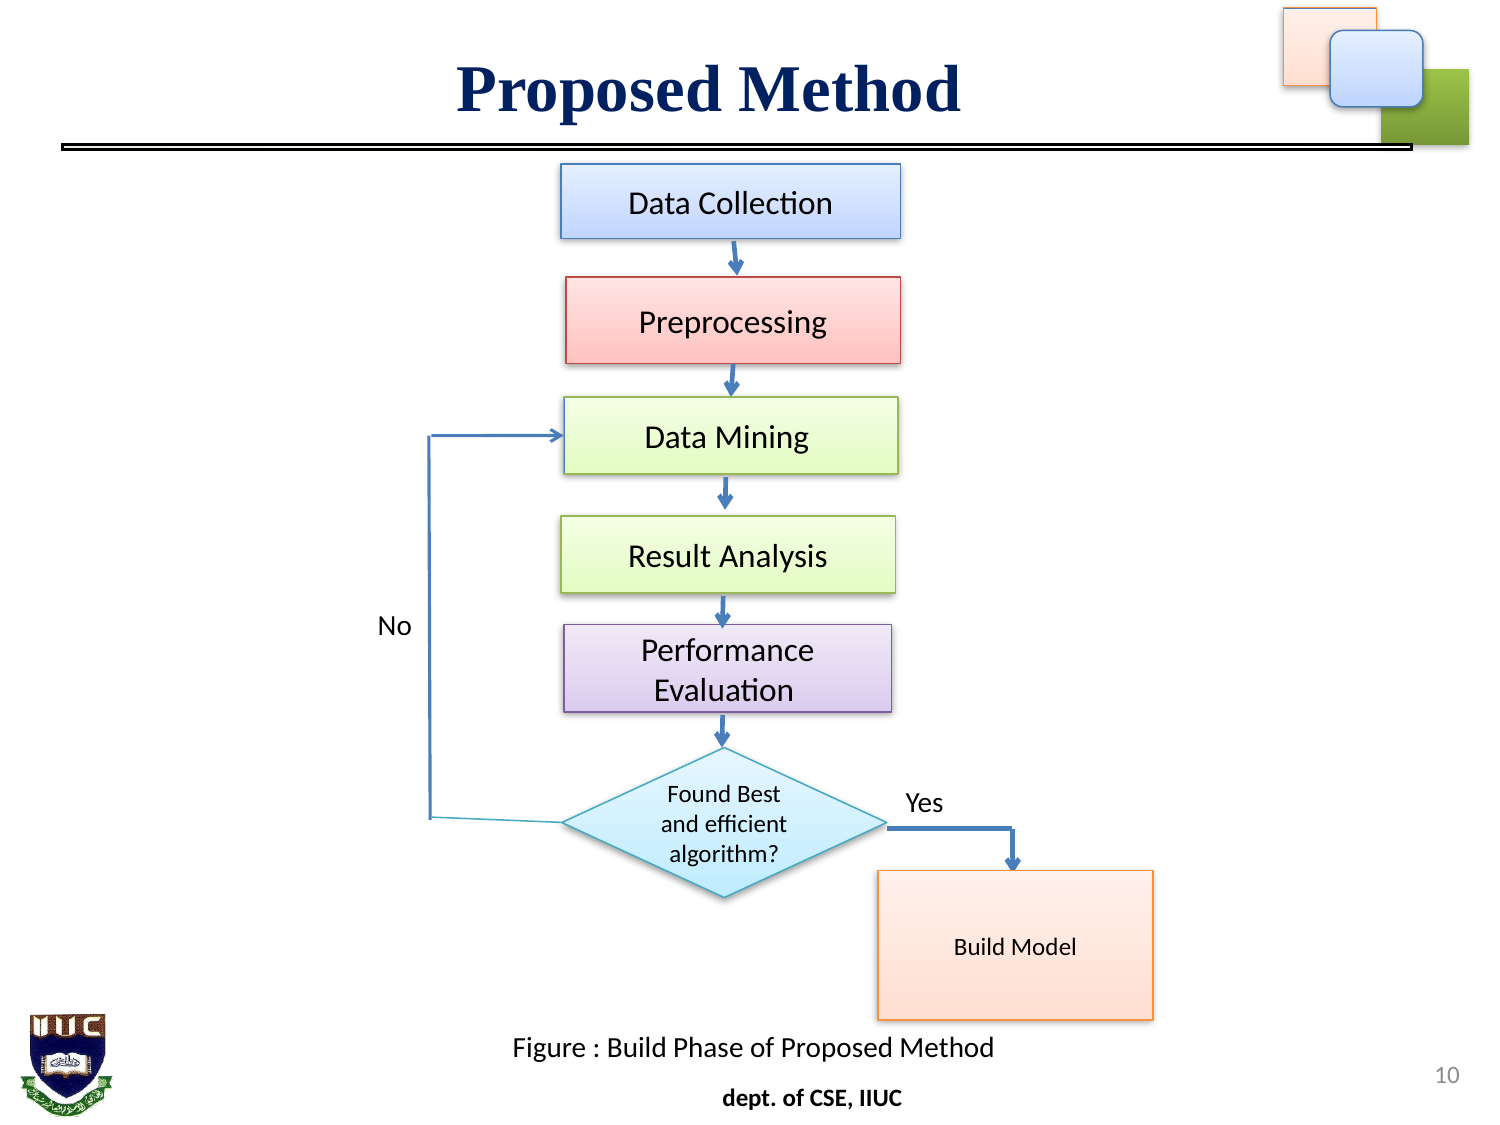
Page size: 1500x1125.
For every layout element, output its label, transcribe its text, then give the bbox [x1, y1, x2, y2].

text_box Performance Evaluation [563, 624, 892, 713]
text_box [1329, 29, 1424, 108]
text_box Build Model [877, 870, 1154, 1021]
text_box Proposed Method [441, 37, 1011, 133]
text_box Result Analysis [560, 515, 896, 594]
text_box Yes [890, 776, 959, 827]
text_box No [362, 598, 423, 649]
text_box Data Mining [563, 396, 899, 475]
picture [7, 1005, 126, 1125]
text_box Found Best and efficient algorithm? [568, 747, 888, 899]
text_box Figure : Build Phase of Proposed Method [497, 1021, 1010, 1071]
footer dept. of CSE, IIUC [587, 1066, 1038, 1125]
text_box [62, 144, 1412, 150]
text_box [435, 816, 565, 823]
text_box [1283, 7, 1377, 86]
slide_number 10 [1374, 1037, 1475, 1110]
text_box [730, 363, 734, 398]
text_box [733, 240, 738, 276]
text_box [1381, 69, 1470, 145]
text_box Preprocessing [565, 276, 901, 364]
text_box Data Collection [560, 163, 901, 239]
